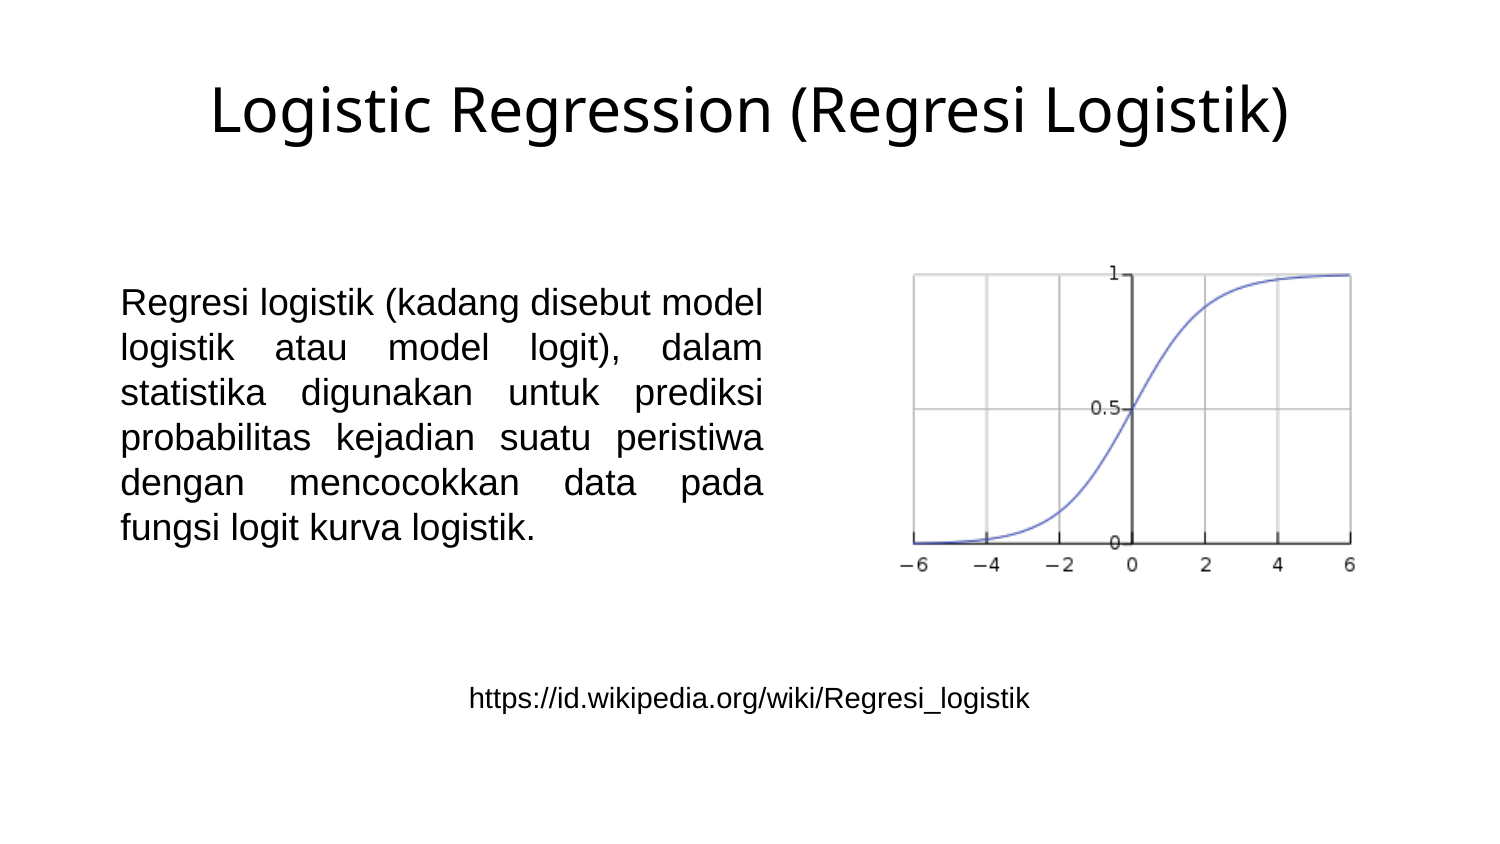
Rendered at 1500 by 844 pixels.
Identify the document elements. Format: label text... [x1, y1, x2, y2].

text_box https://id.wikipedia.org/wiki/Regresi_logistik [374, 671, 1125, 722]
picture [882, 255, 1383, 589]
text_box Regresi logistik (kadang disebut model logistik atau model logit), dalam statistika digunakan untuk prediksi probabilitas kejadian suatu peristiwa dengan mencocokkan data pada fungsi logit kurva logistik. [105, 270, 779, 556]
title Logistic Regression (Regresi Logistik) [75, 67, 1425, 147]
